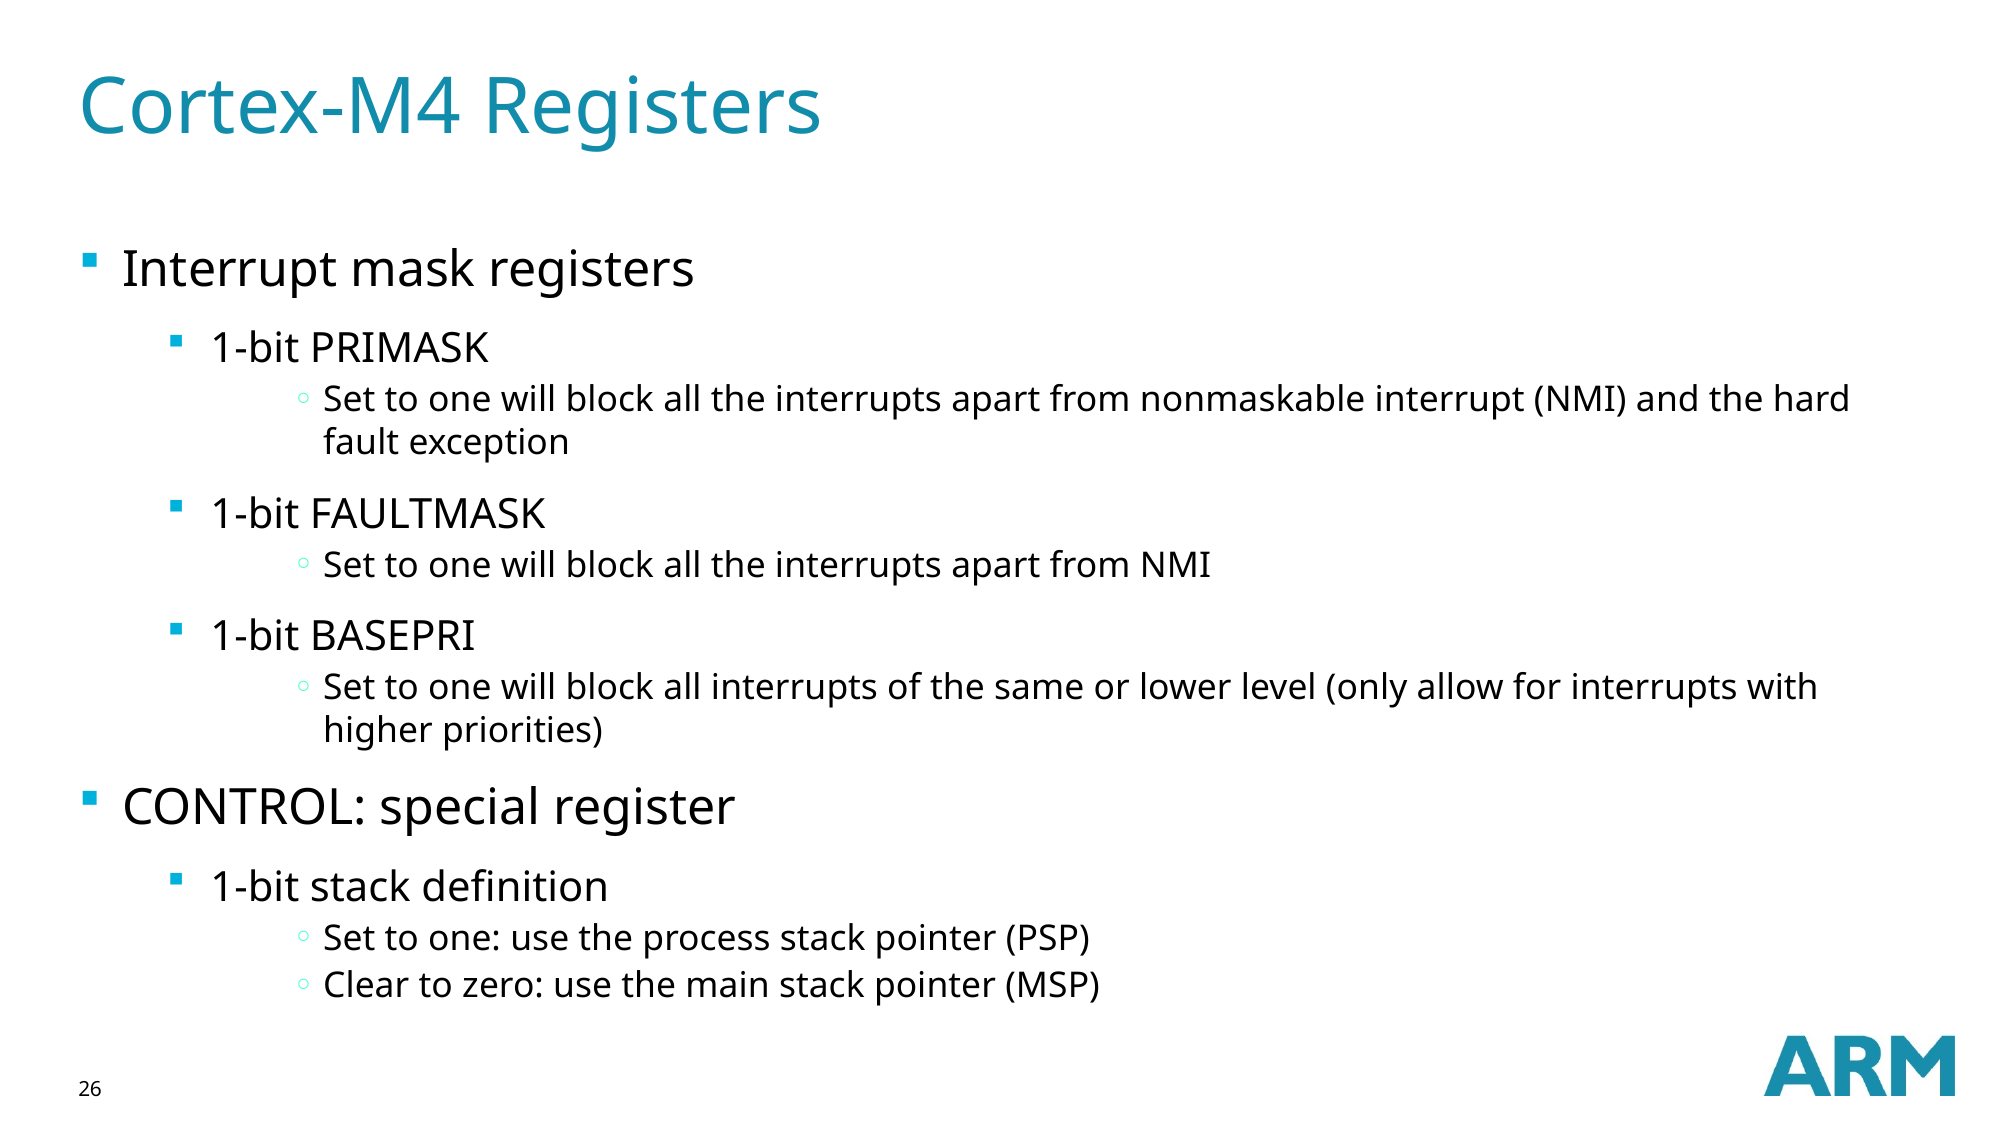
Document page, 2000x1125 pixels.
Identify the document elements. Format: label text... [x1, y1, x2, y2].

title Cortex-M4 Registers [78, 55, 1910, 150]
list Interrupt mask registers 1-bit PRIMASK Set to one will block all the interrupts apart from nonmaskable interrupt (NMI) and the hard fault exception 1-bit FAULTMASK Set to one will block all the interrupts apart from NMI 1-bit BASEPRI Set to one will block all interrupts of the same or lower level (only allow for interrupts with higher priorities) CONTROL: special register 1-bit stack definition Set to one: use the process stack pointer (PSP) Clear to zero: use the main stack pointer (MSP) [78, 236, 1909, 1004]
picture [1763, 1035, 1955, 1096]
